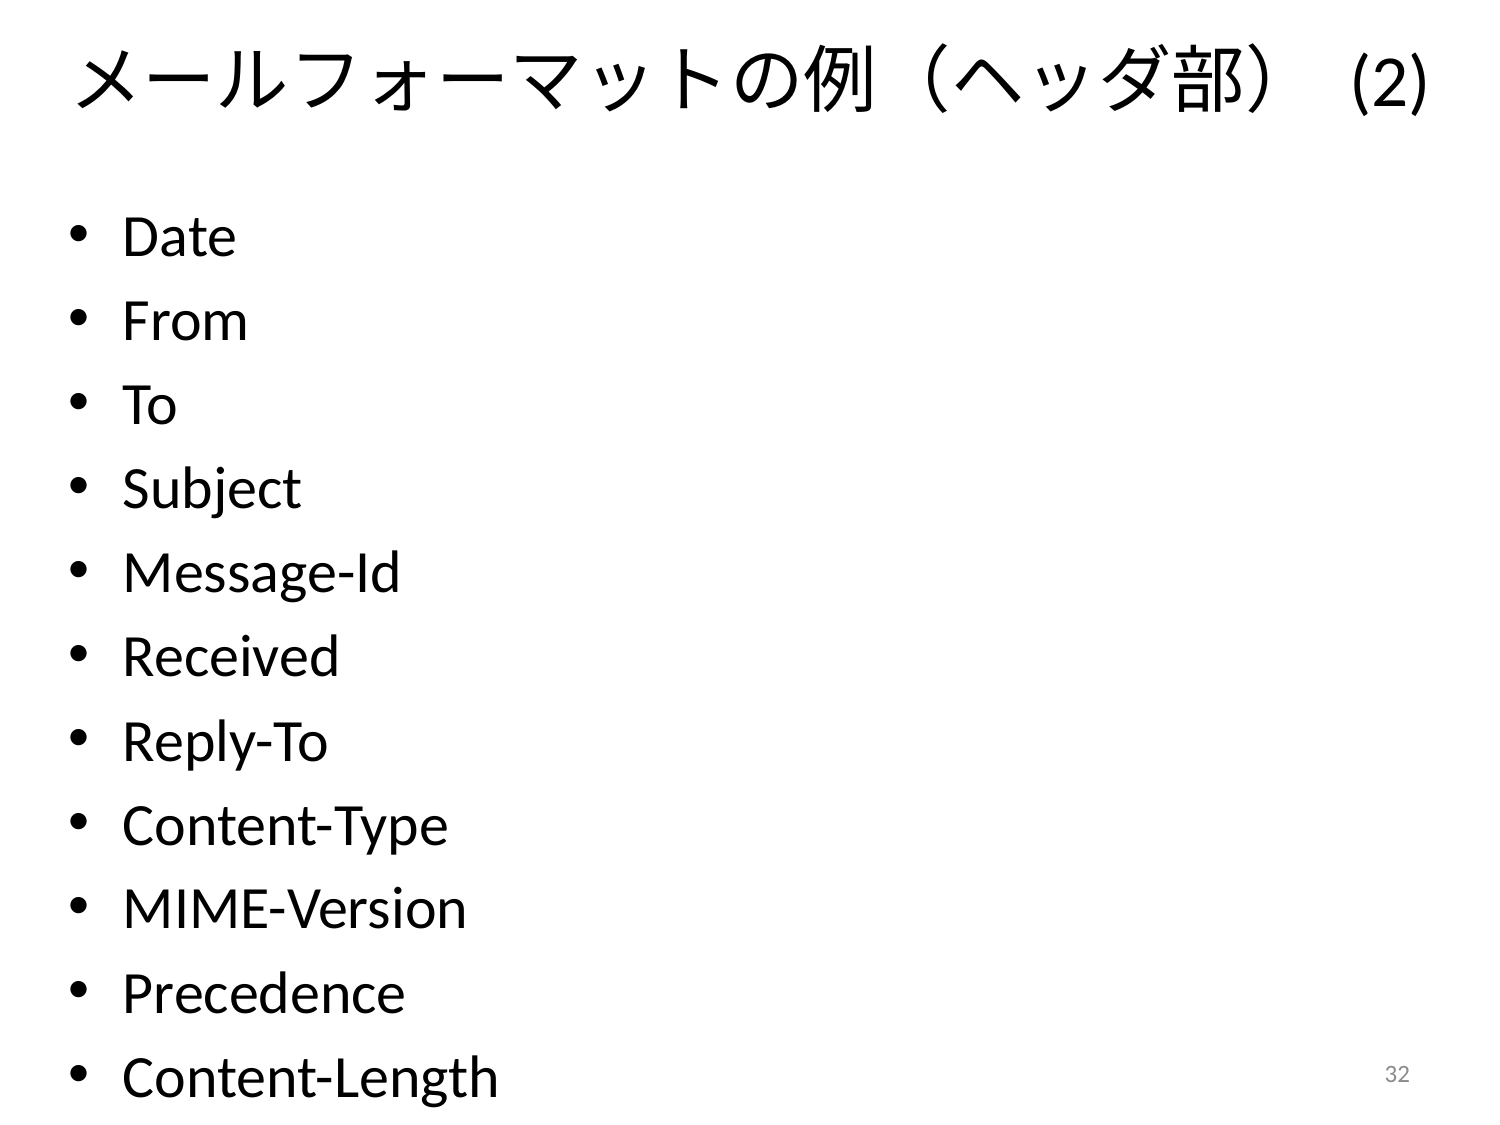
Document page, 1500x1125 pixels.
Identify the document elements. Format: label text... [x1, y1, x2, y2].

list Date From To Subject Message-Id Received Reply-To Content-Type MIME-Version Precedence Content-Length [53, 189, 1447, 1125]
slide_number 32 [1074, 1042, 1425, 1103]
title メールフォーマットの例（ヘッダ部） (2) [53, 0, 1447, 172]
